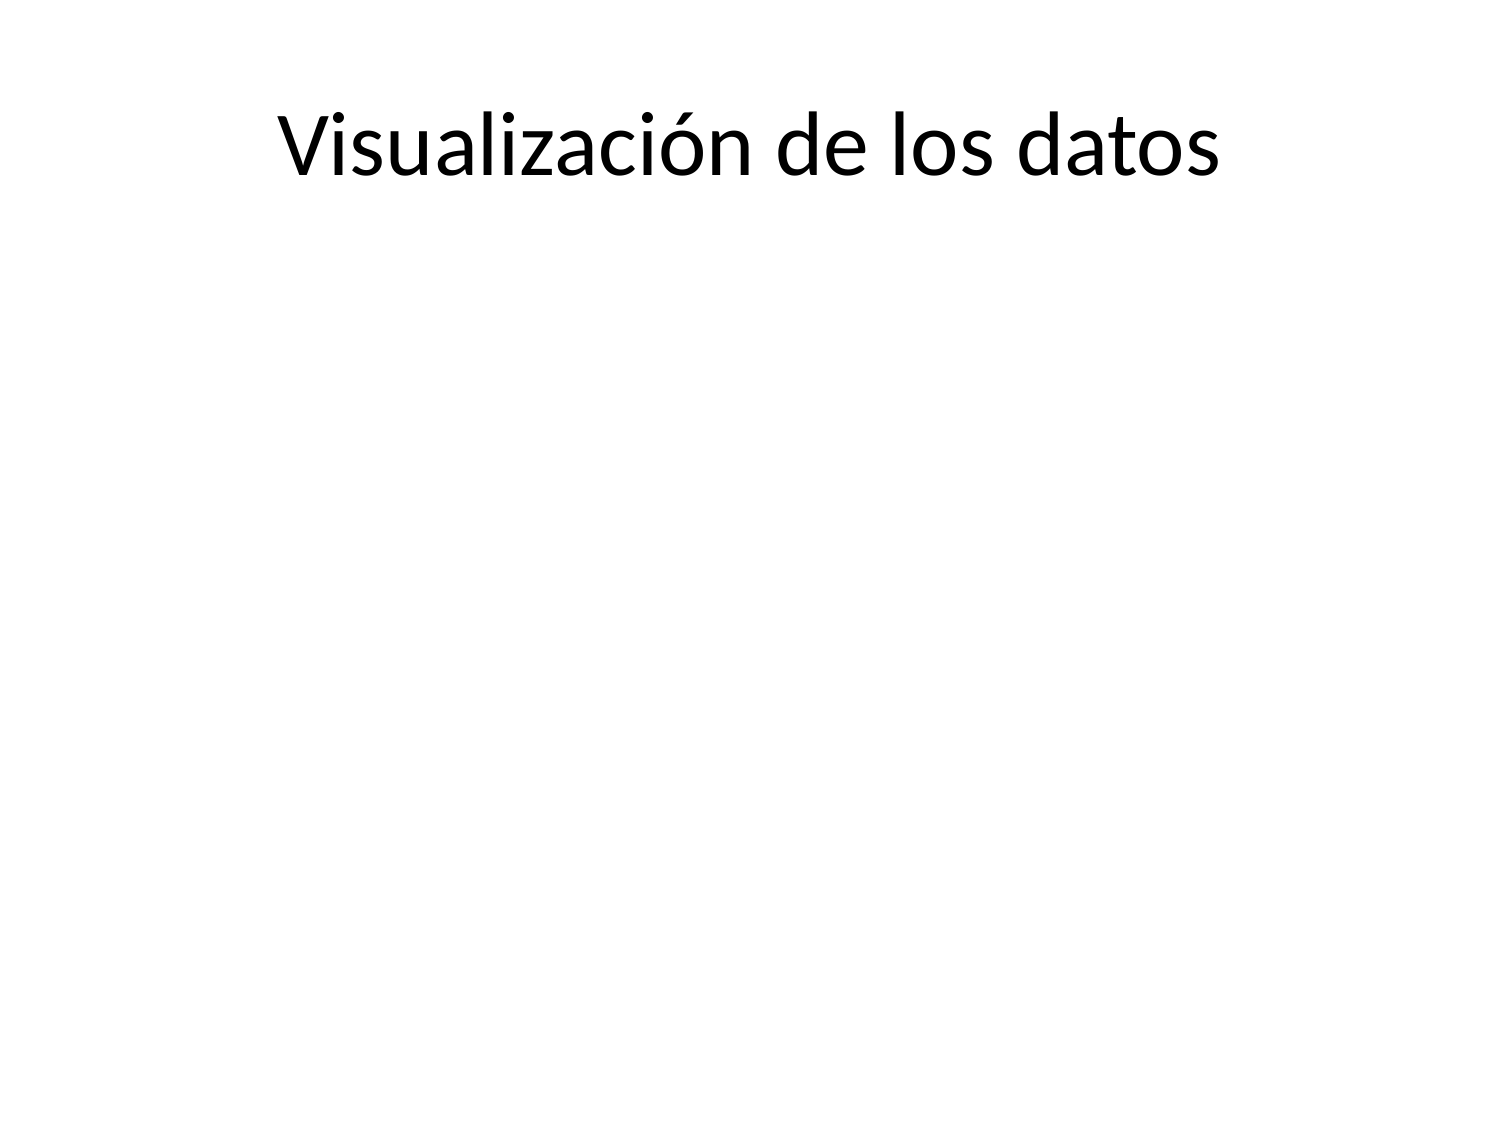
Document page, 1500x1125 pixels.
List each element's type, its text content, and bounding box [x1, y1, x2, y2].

title Visualización de los datos [75, 45, 1425, 233]
